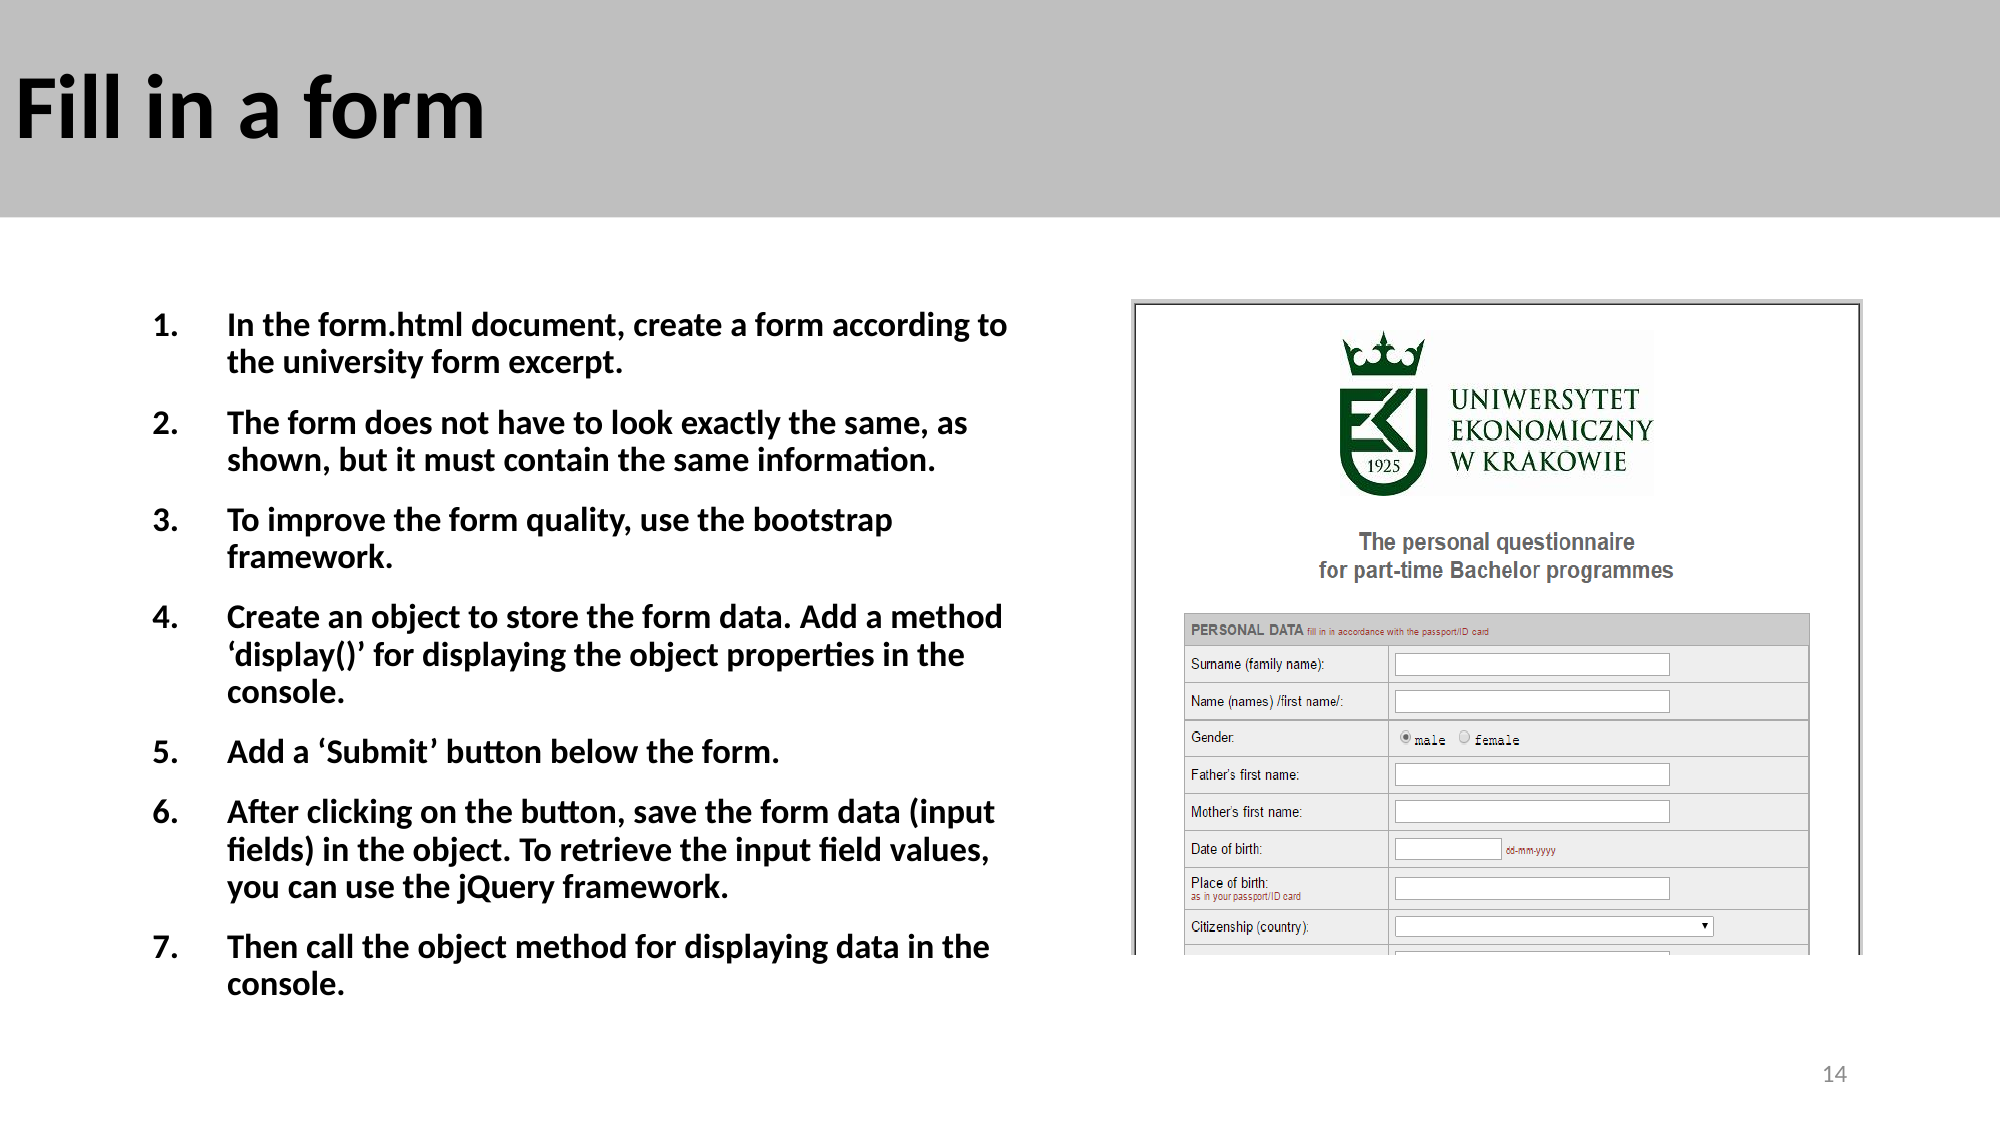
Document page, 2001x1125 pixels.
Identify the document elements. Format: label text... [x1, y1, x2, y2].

picture [1131, 299, 1863, 955]
list In the form.html document, create a form according to the university form excerpt. The form does not have to look exactly the same, as shown, but it must contain the same information. To improve the form quality, use the bootstrap framework. Create an object to store the form data. Add a method ‘display()’ for displaying the object properties in the console. Add a ‘Submit’ button below the form. After clicking on the button, save the form data (input fields) in the object. To retrieve the input field values, you can use the jQuery framework. Then call the object method for displaying data in the console. [137, 299, 1064, 1014]
slide_number 14 [1412, 1042, 1863, 1103]
title Fill in a form [0, 0, 2000, 218]
